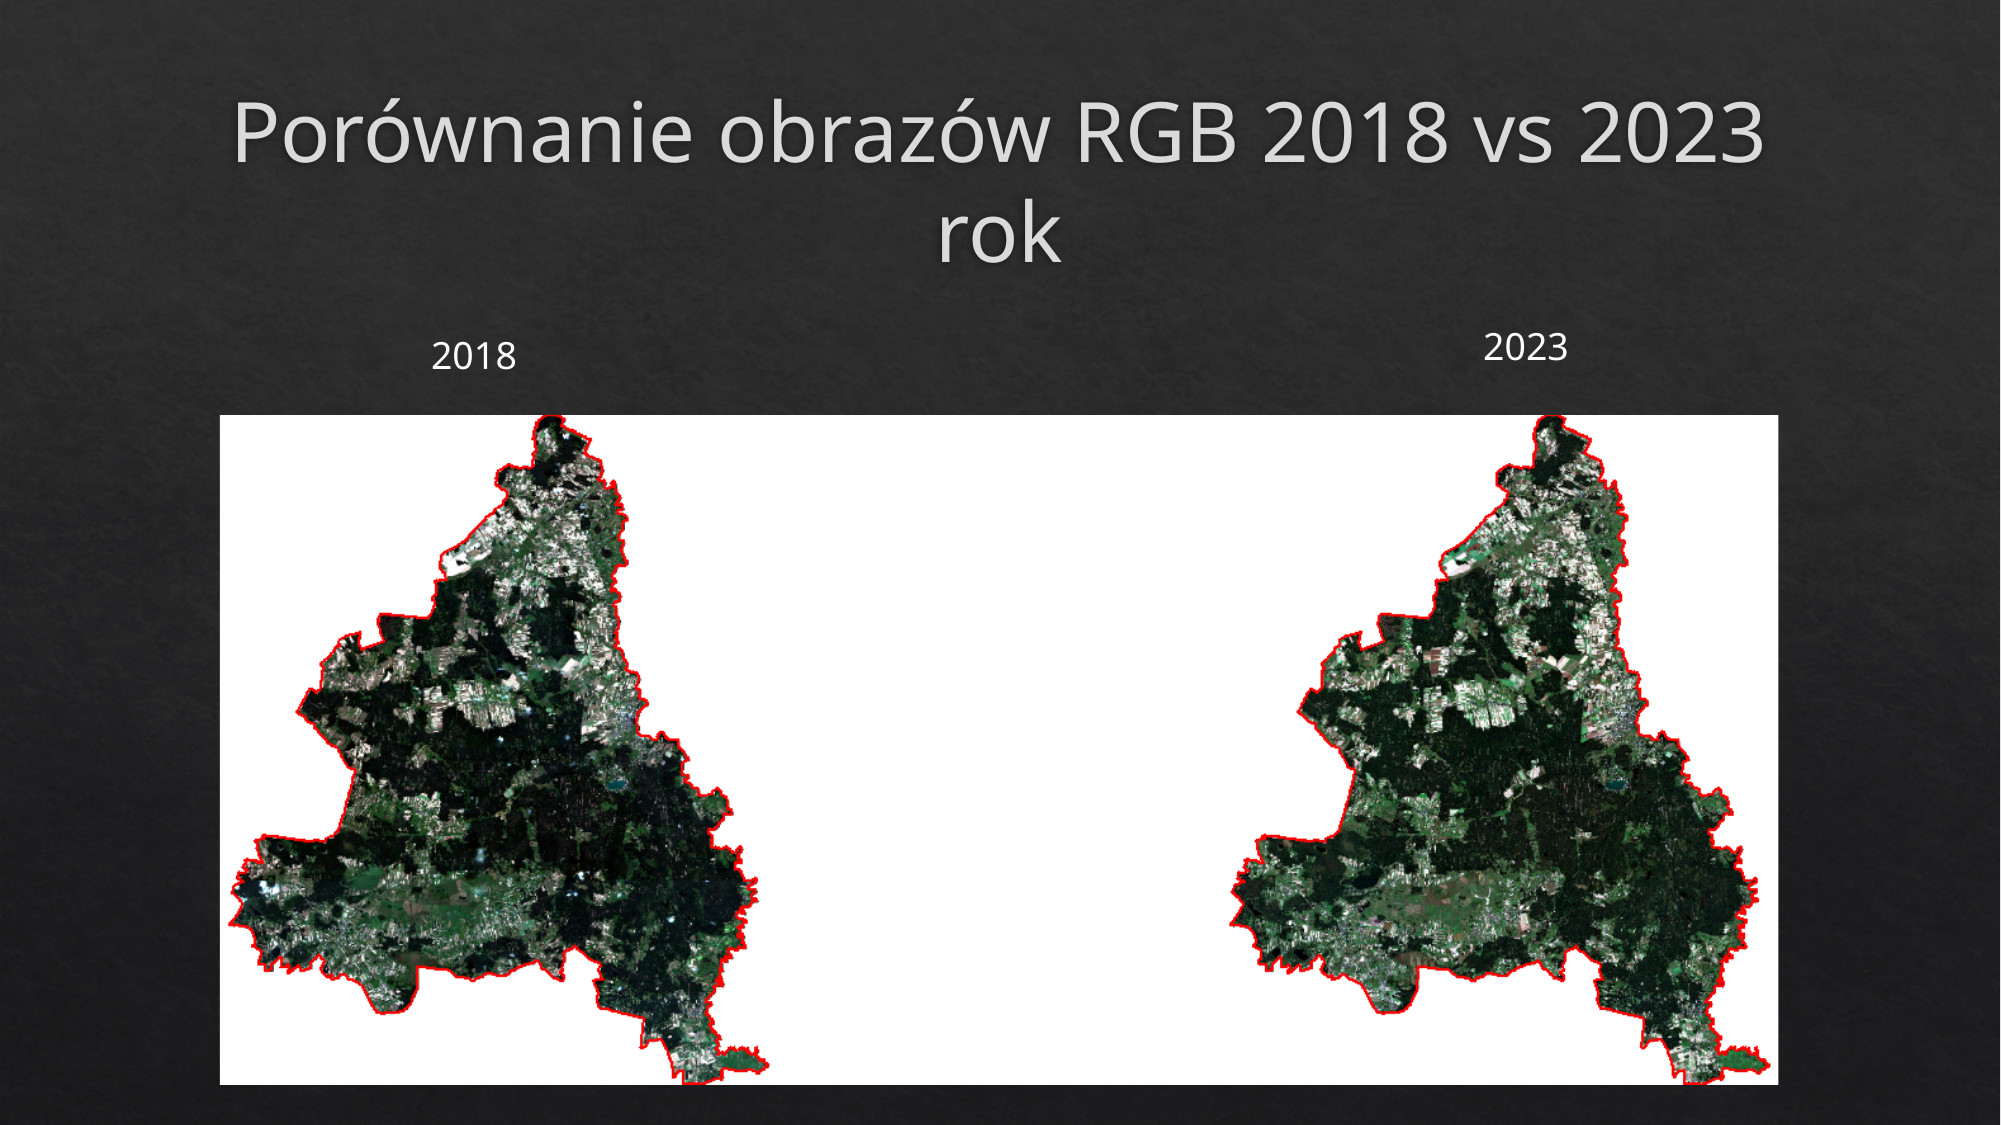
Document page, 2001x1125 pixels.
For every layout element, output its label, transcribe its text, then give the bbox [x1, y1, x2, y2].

text_box 2018 [362, 324, 586, 385]
title Porównanie obrazów RGB 2018 vs 2023 rok [149, 99, 1849, 260]
text_box 2023 [1414, 315, 1638, 376]
picture [219, 415, 1779, 1085]
